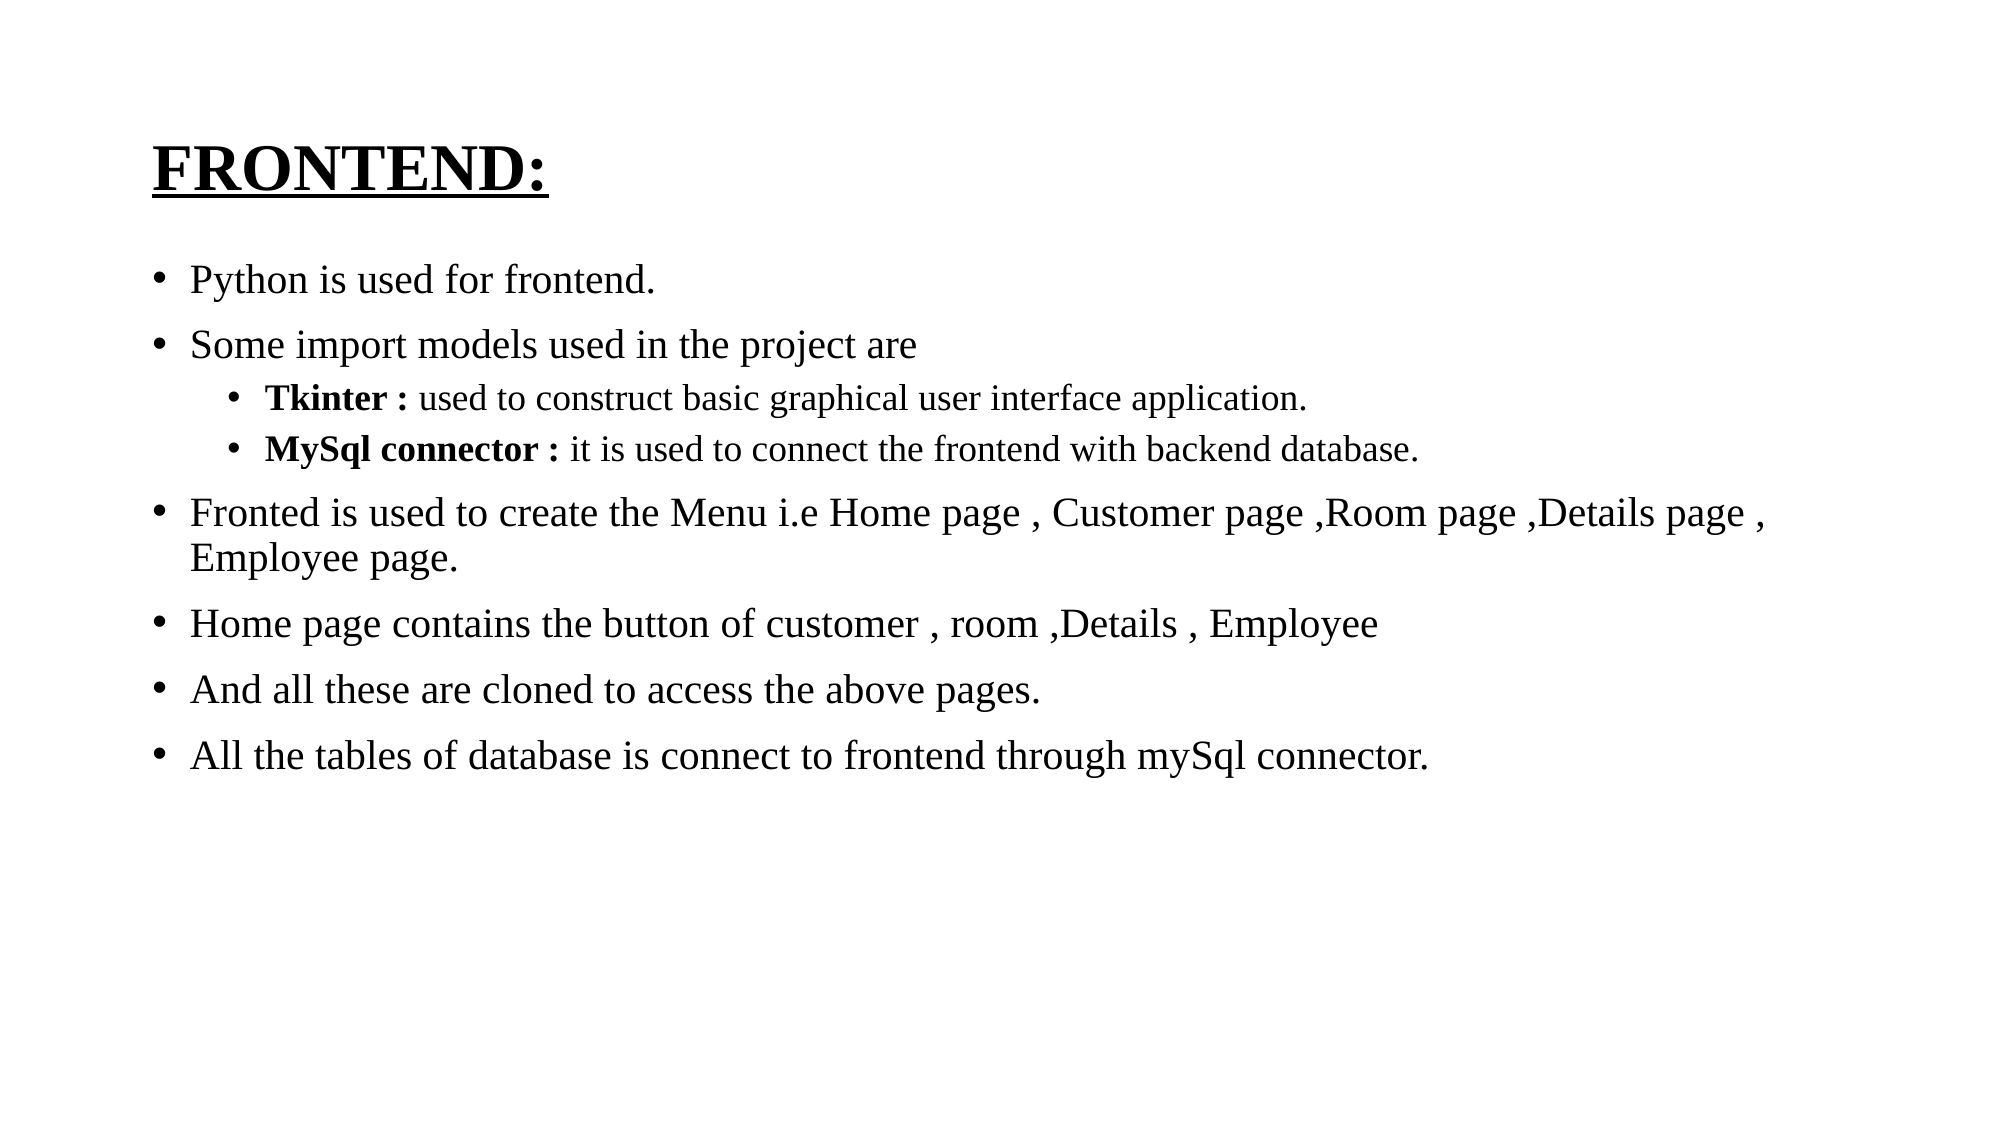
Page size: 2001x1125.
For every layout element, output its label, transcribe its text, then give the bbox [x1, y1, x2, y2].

list Python is used for frontend. Some import models used in the project are Tkinter : used to construct basic graphical user interface application. MySql connector : it is used to connect the frontend with backend database. Fronted is used to create the Menu i.e Home page , Customer page ,Room page ,Details page , Employee page. Home page contains the button of customer , room ,Details , Employee And all these are cloned to access the above pages. All the tables of database is connect to frontend through mySql connector. [137, 249, 1863, 1014]
title FRONTEND: [137, 59, 1863, 249]
